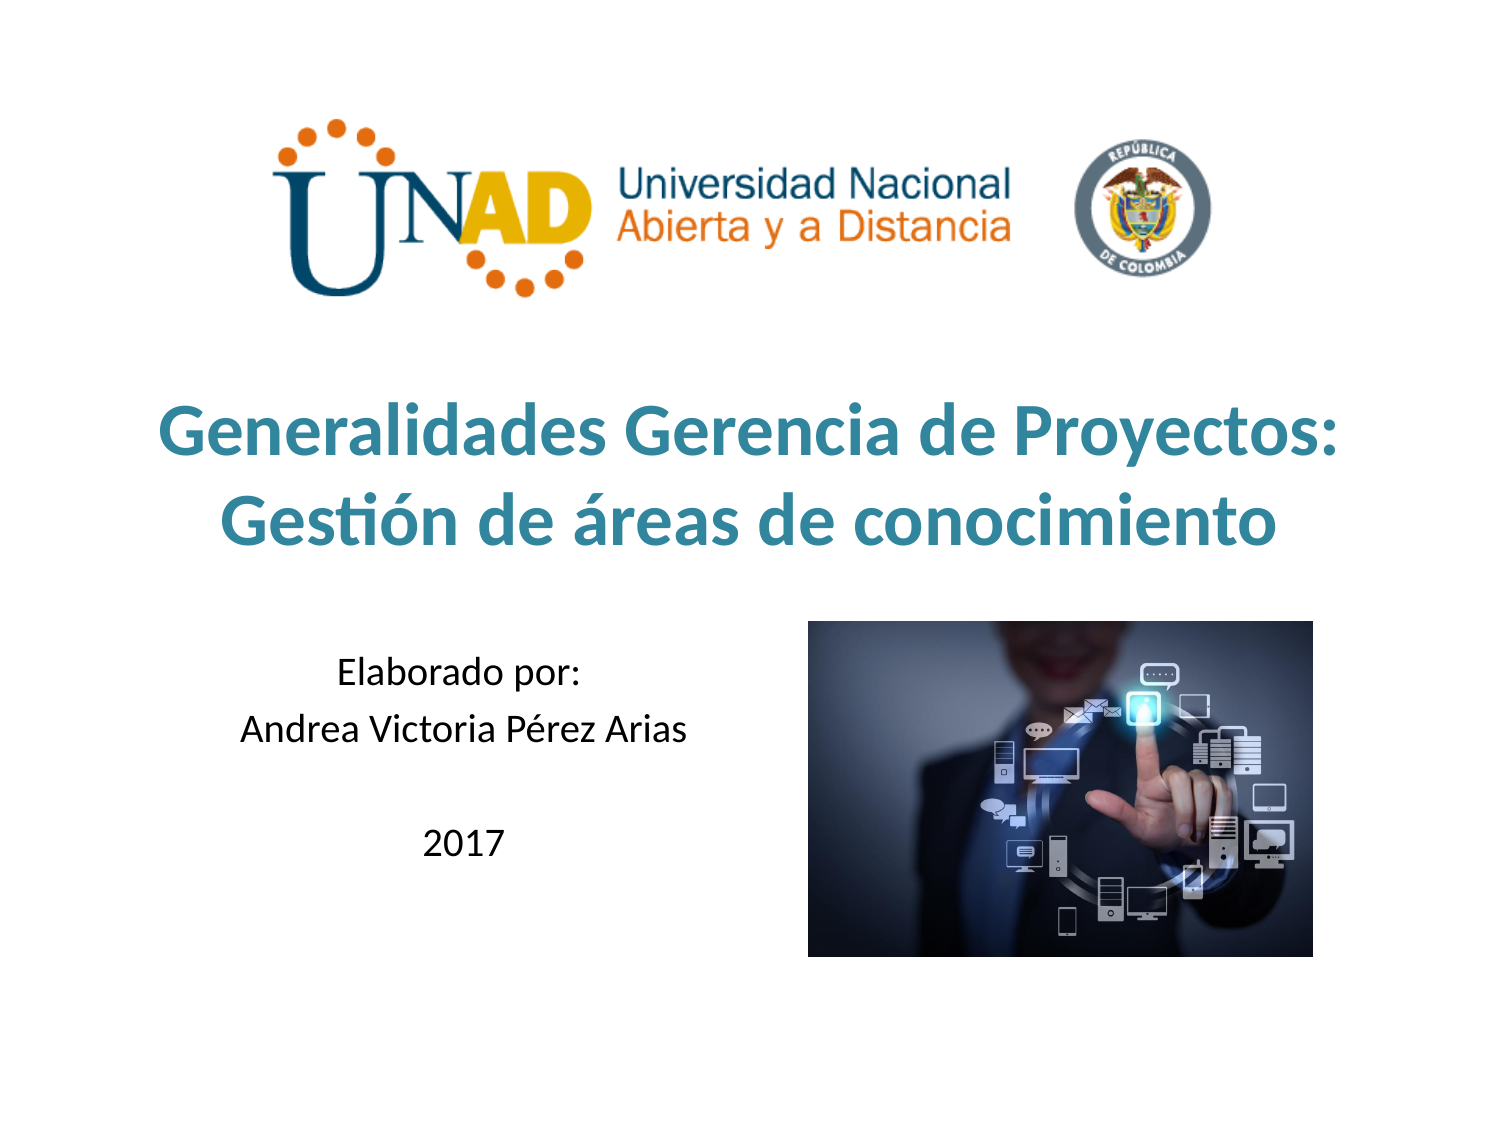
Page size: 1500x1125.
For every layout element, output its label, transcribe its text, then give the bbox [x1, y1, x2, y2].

picture [808, 620, 1313, 958]
subtitle Elaborado por: Andrea Victoria Pérez Arias 2017 [225, 637, 704, 925]
picture [245, 105, 1231, 314]
title Generalidades Gerencia de Proyectos: Gestión de áreas de conocimiento [112, 349, 1388, 591]
